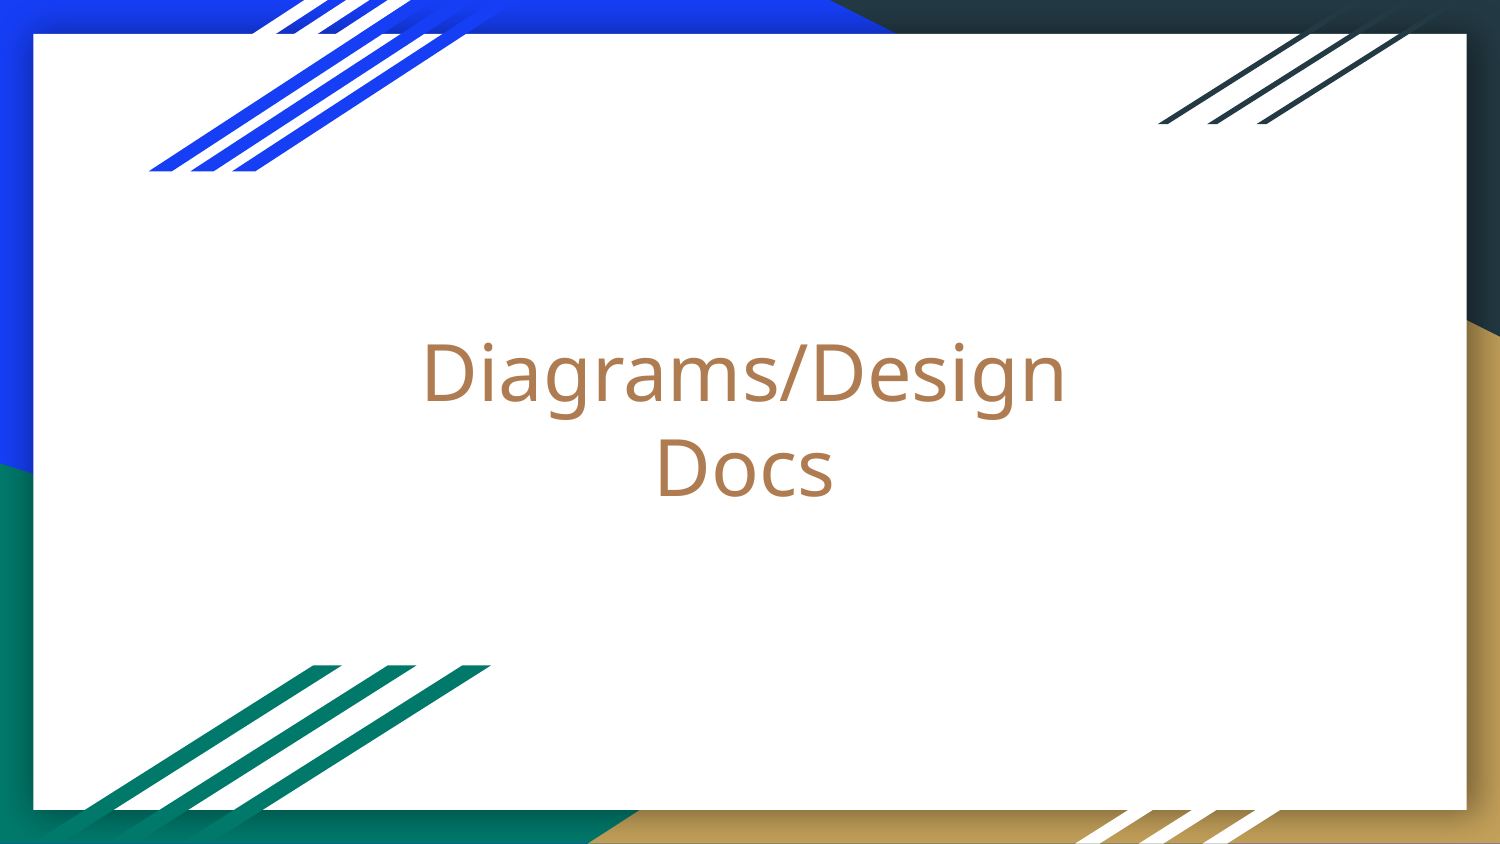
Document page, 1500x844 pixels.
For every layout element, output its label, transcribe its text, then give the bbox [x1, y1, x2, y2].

title Diagrams/Design Docs [304, 298, 1185, 537]
